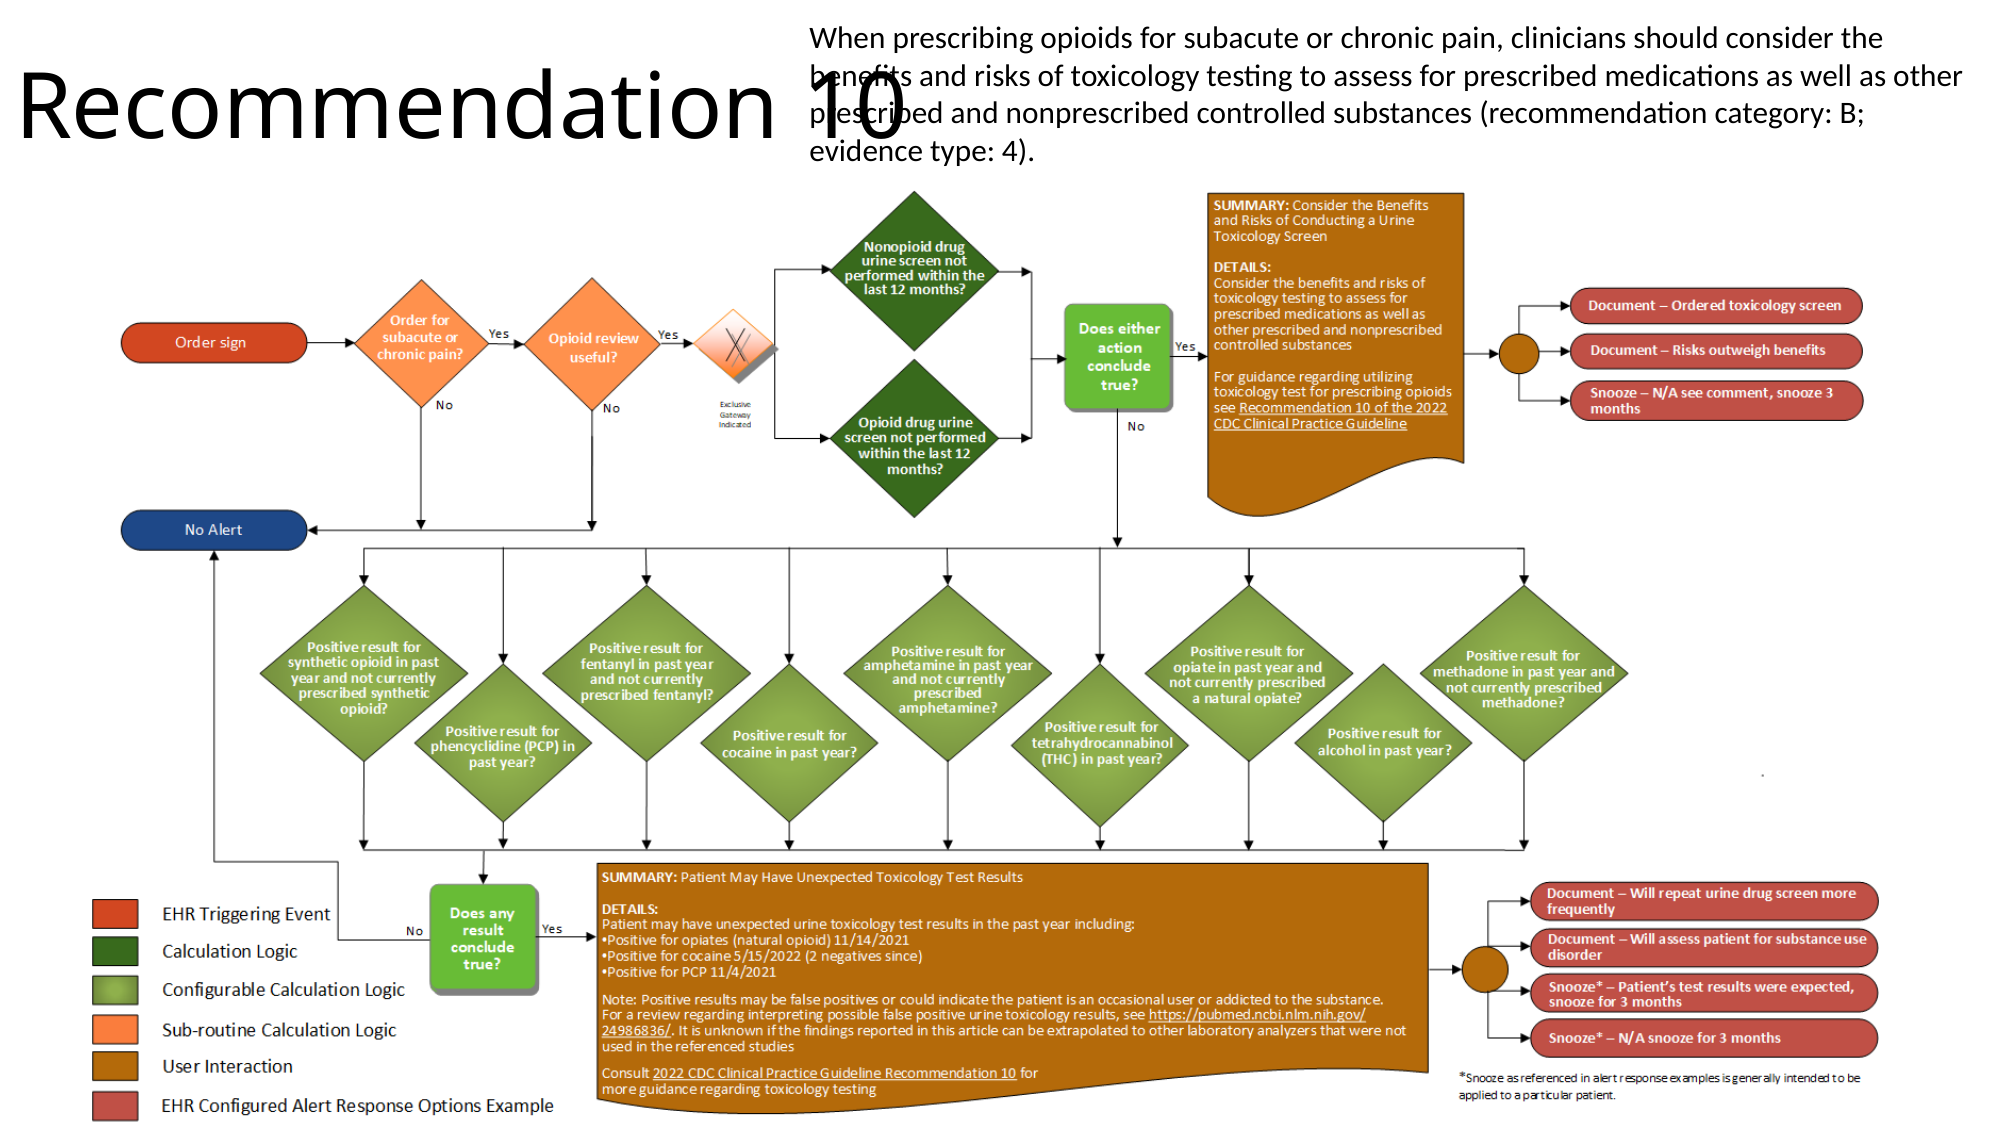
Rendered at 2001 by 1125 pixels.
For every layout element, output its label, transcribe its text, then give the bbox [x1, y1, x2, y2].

title Recommendation 10 [0, 0, 1725, 218]
text_box When prescribing opioids for subacute or chronic pain, clinicians should consider the benefits and risks of toxicology testing to assess for prescribed medications as well as other prescribed and nonprescribed controlled substances (recommendation category: B; evidence type: 4). [794, 10, 1991, 175]
picture [90, 175, 1880, 1125]
